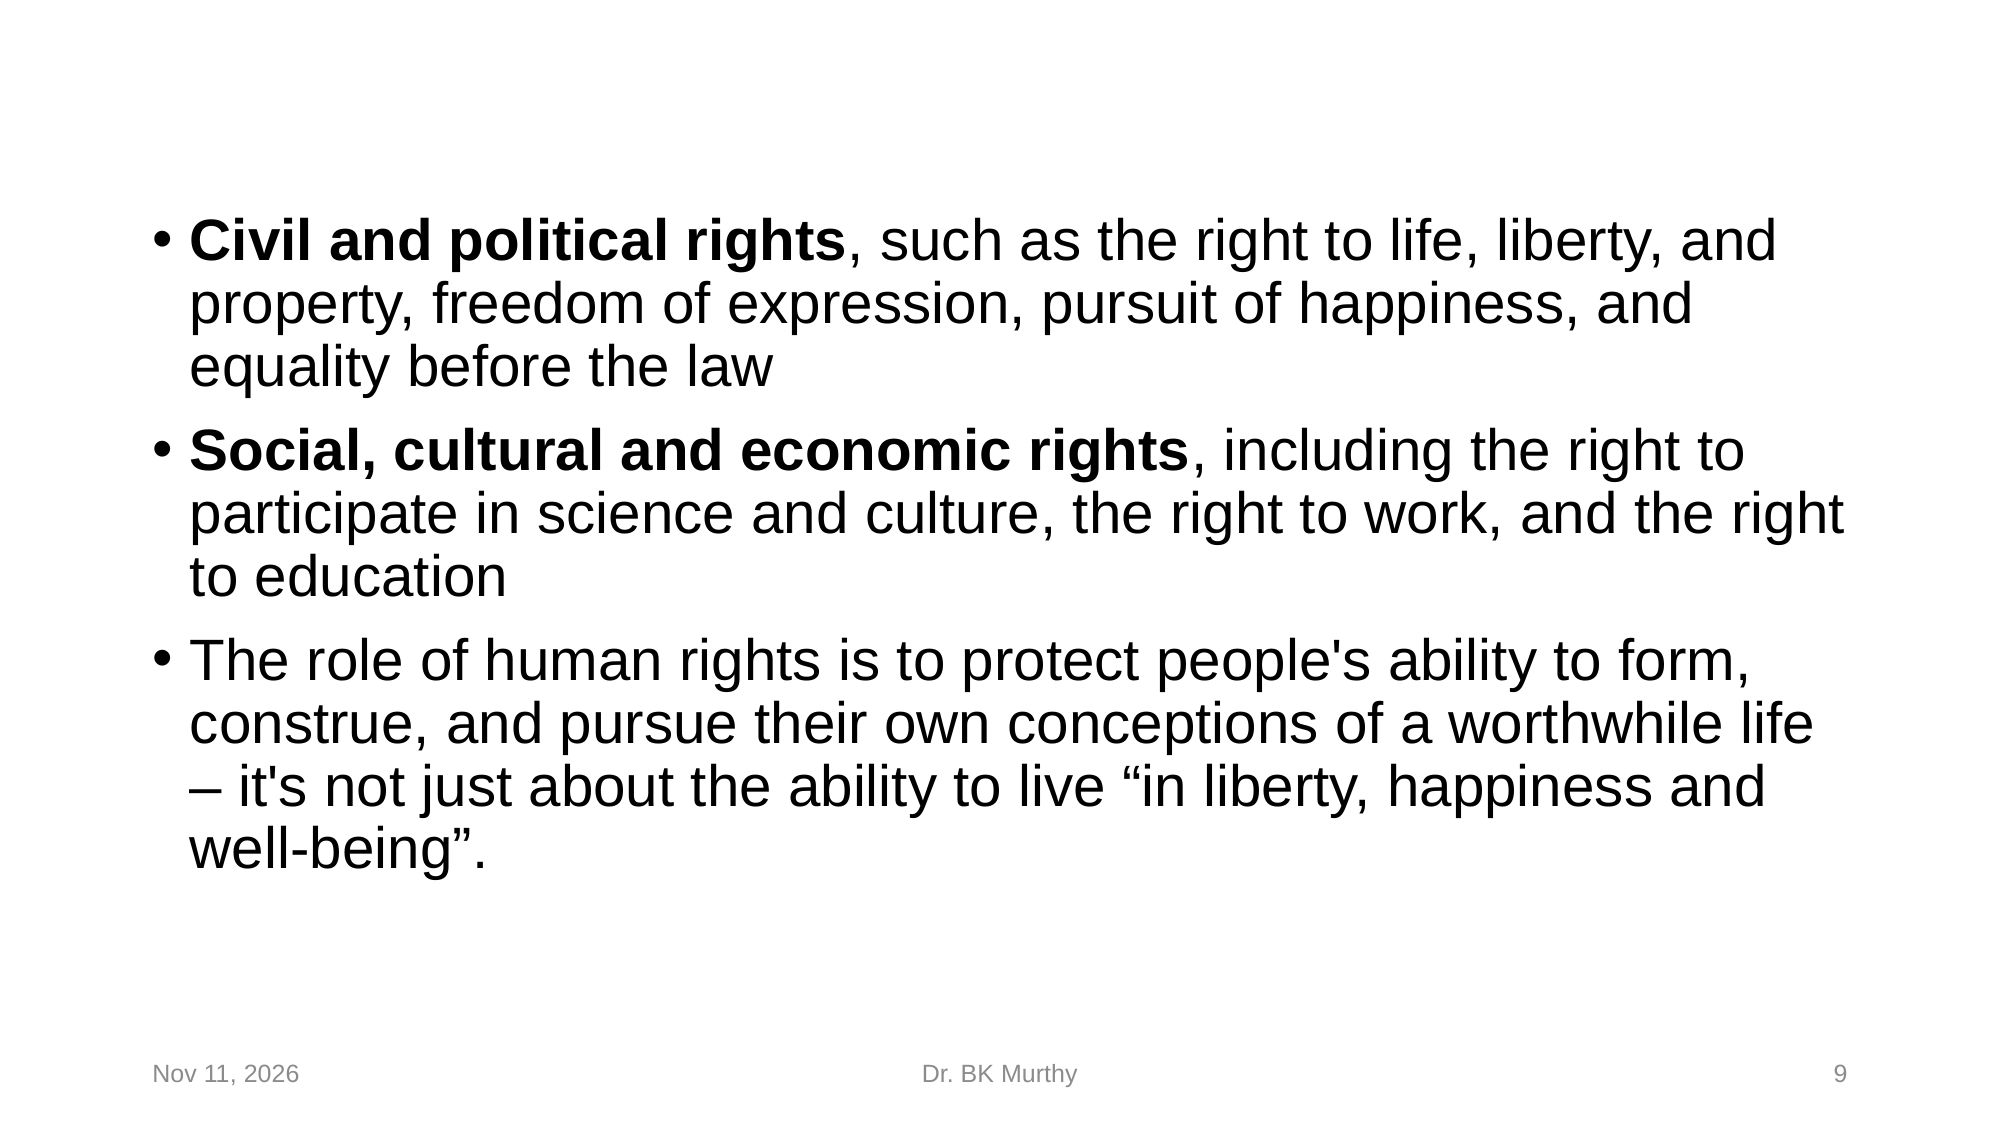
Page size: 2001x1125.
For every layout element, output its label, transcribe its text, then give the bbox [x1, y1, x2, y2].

footer Dr. BK Murthy [662, 1042, 1338, 1103]
slide_number 24-Feb-24 [137, 1042, 588, 1103]
list Civil and political rights, such as the right to life, liberty, and property, freedom of expression, pursuit of happiness, and equality before the law Social, cultural and economic rights, including the right to participate in science and culture, the right to work, and the right to education The role of human rights is to protect people's ability to form, construe, and pursue their own conceptions of a worthwhile life – it's not just about the ability to live “in liberty, happiness and well-being”. [137, 202, 1863, 1014]
slide_number 9 [1412, 1042, 1863, 1103]
